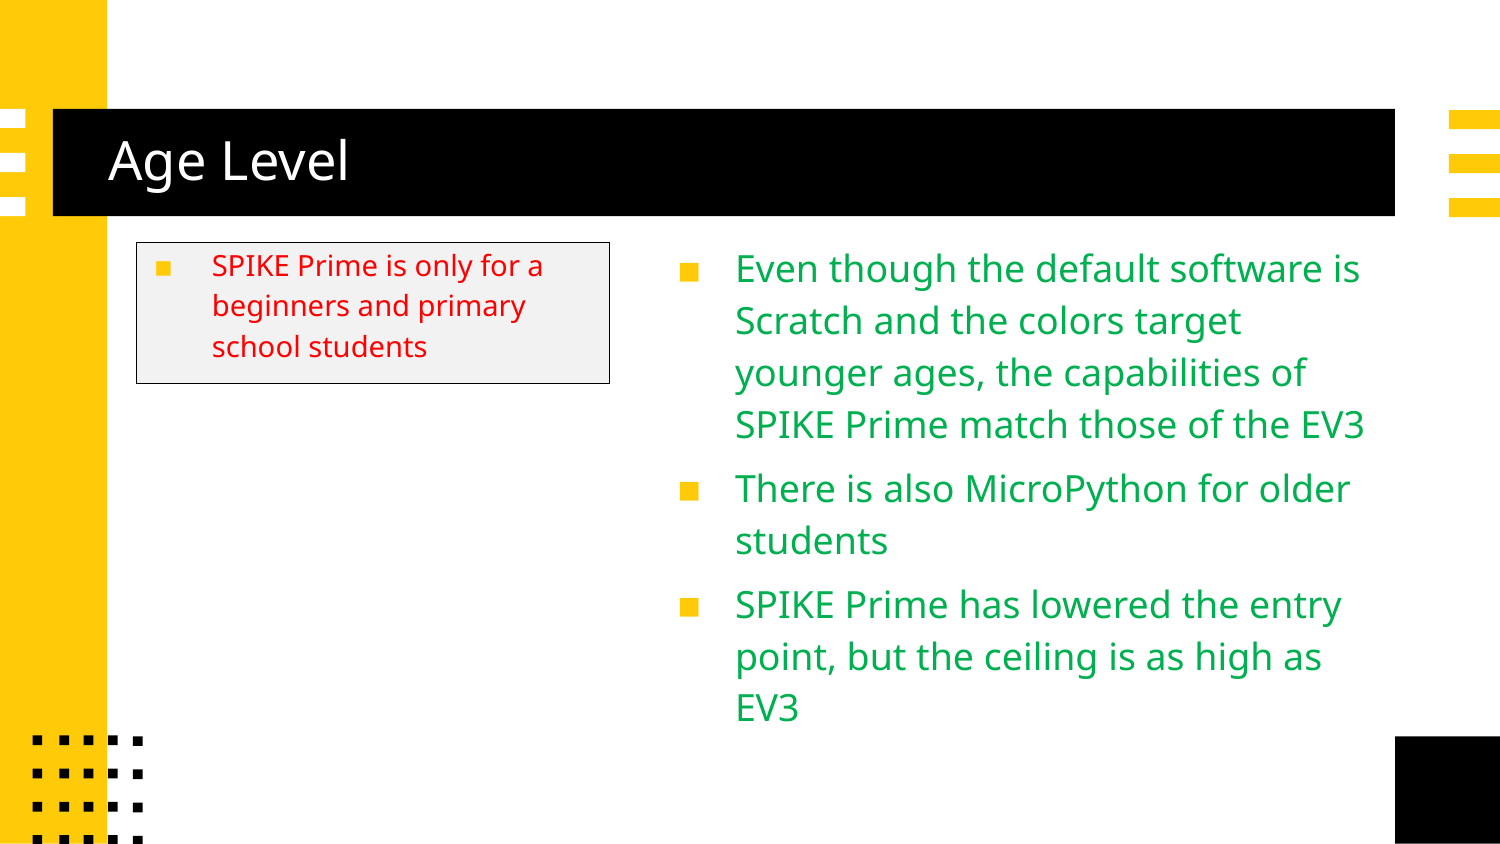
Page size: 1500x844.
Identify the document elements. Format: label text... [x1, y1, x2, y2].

title Age Level [108, 108, 1396, 217]
list Even though the default software is Scratch and the colors target younger ages, the capabilities of SPIKE Prime match those of the EV3 There is also MicroPython for older students SPIKE Prime has lowered the entry point, but the ceiling is as high as EV3 [660, 238, 1396, 713]
list SPIKE Prime is only for a beginners and primary school students [136, 242, 610, 384]
